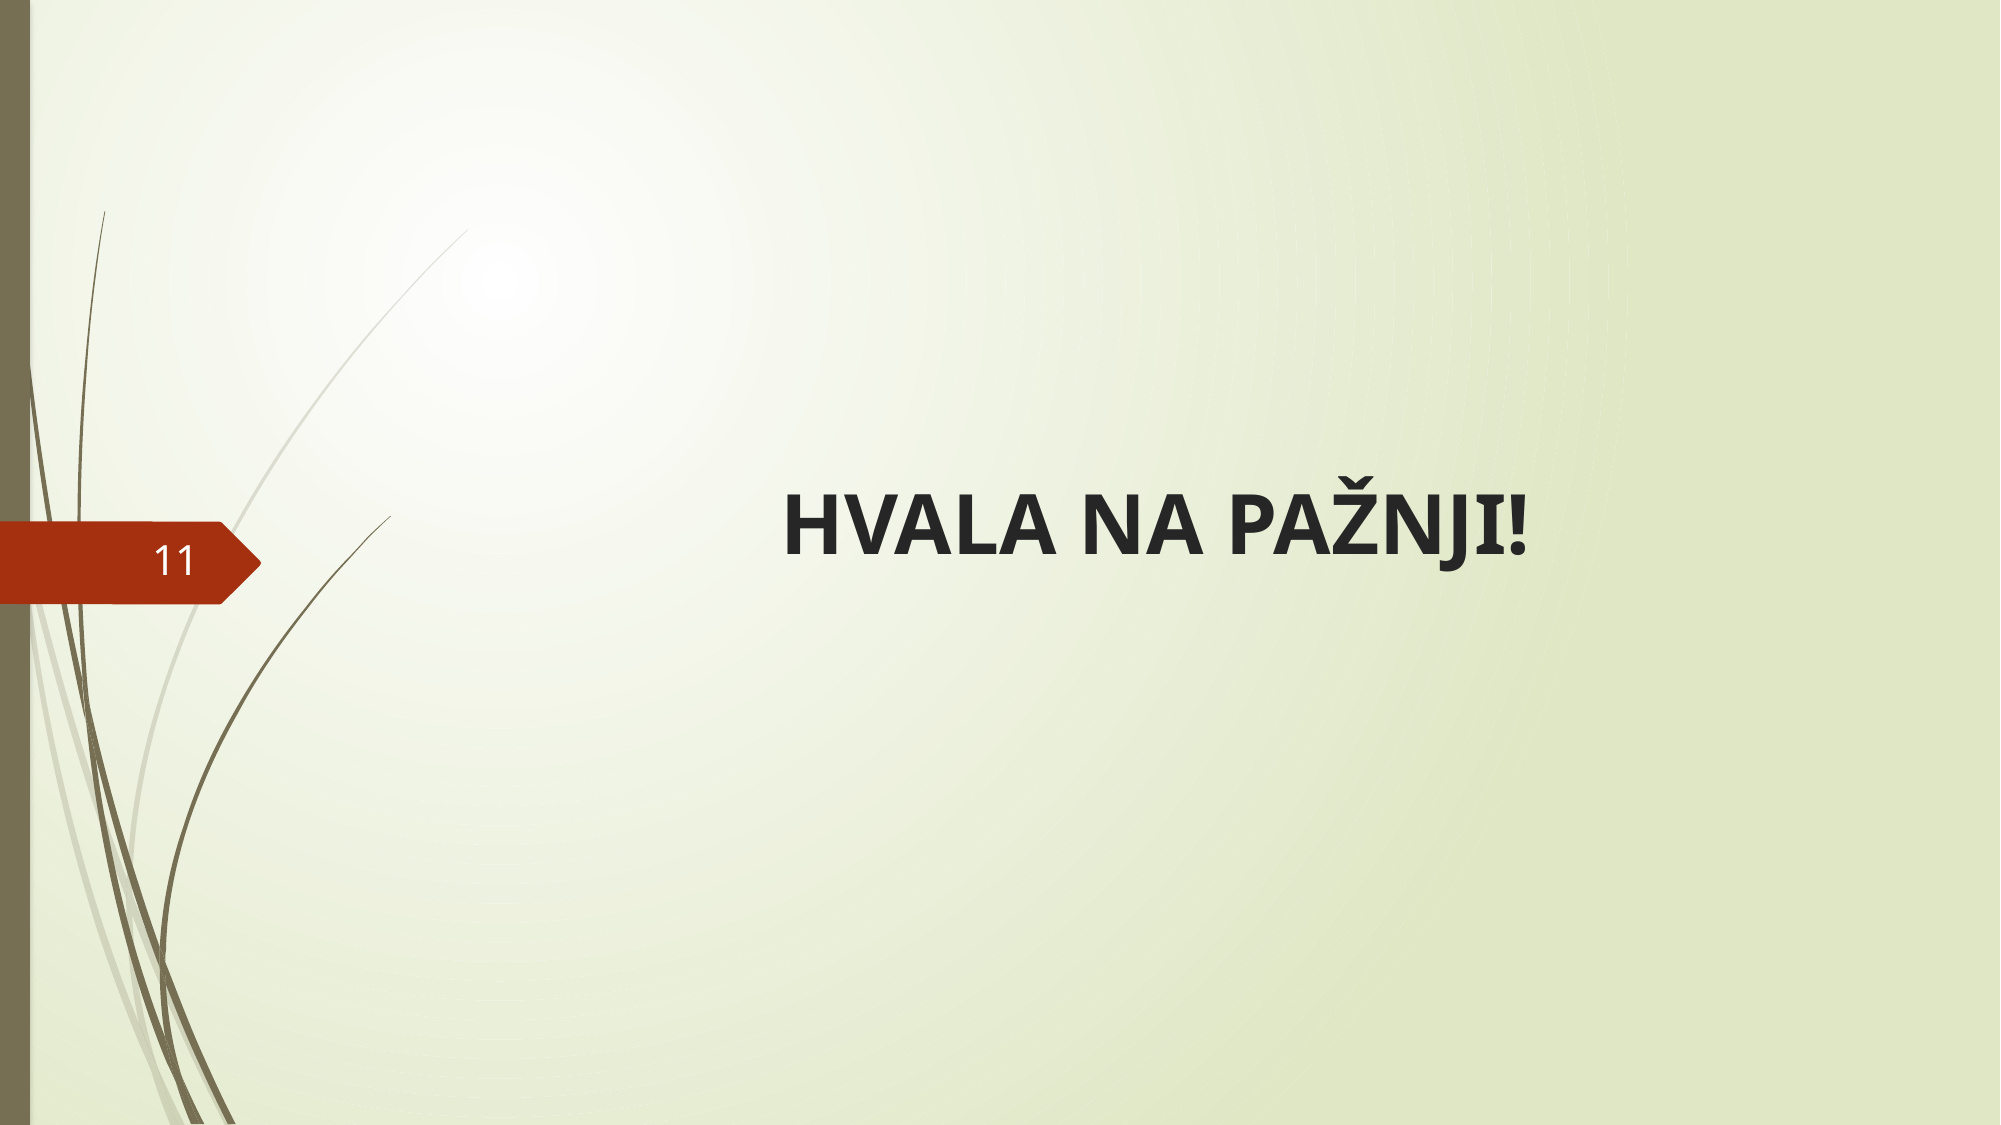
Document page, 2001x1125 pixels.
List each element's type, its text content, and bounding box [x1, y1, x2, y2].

title HVALA NA PAŽNJI! [424, 337, 1888, 579]
slide_number 11 [87, 532, 216, 592]
